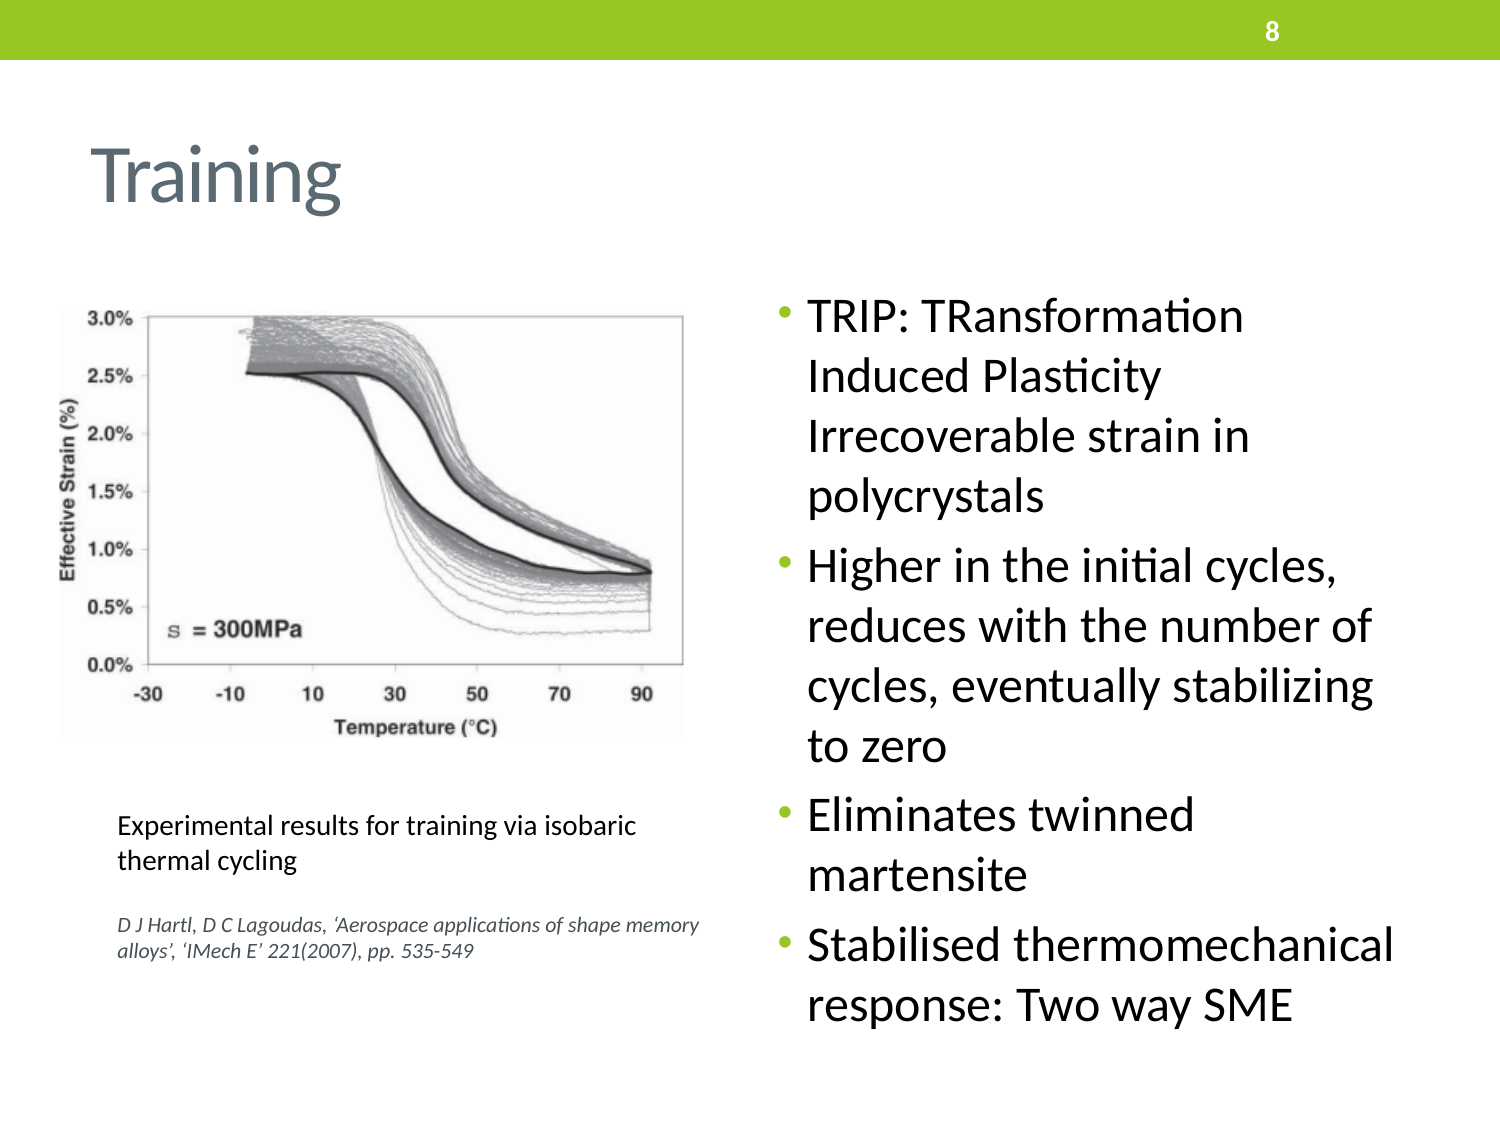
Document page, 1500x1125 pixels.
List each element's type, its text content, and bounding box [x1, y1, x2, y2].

text_box Experimental results for training via isobaric thermal cycling D J Hartl, D C Lagoudas, ‘Aerospace applications of shape memory alloys’, ‘IMech E’ 221(2007), pp. 535-549 [102, 798, 729, 971]
title Training [75, 87, 1425, 250]
list TRIP: TRansformation Induced Plasticity Irrecoverable strain in polycrystals Higher in the initial cycles, reduces with the number of cycles, eventually stabilizing to zero Eliminates twinned martensite Stabilised thermomechanical response: Two way SME [762, 274, 1425, 1049]
slide_number 8 [1250, 3, 1425, 57]
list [31, 255, 727, 763]
